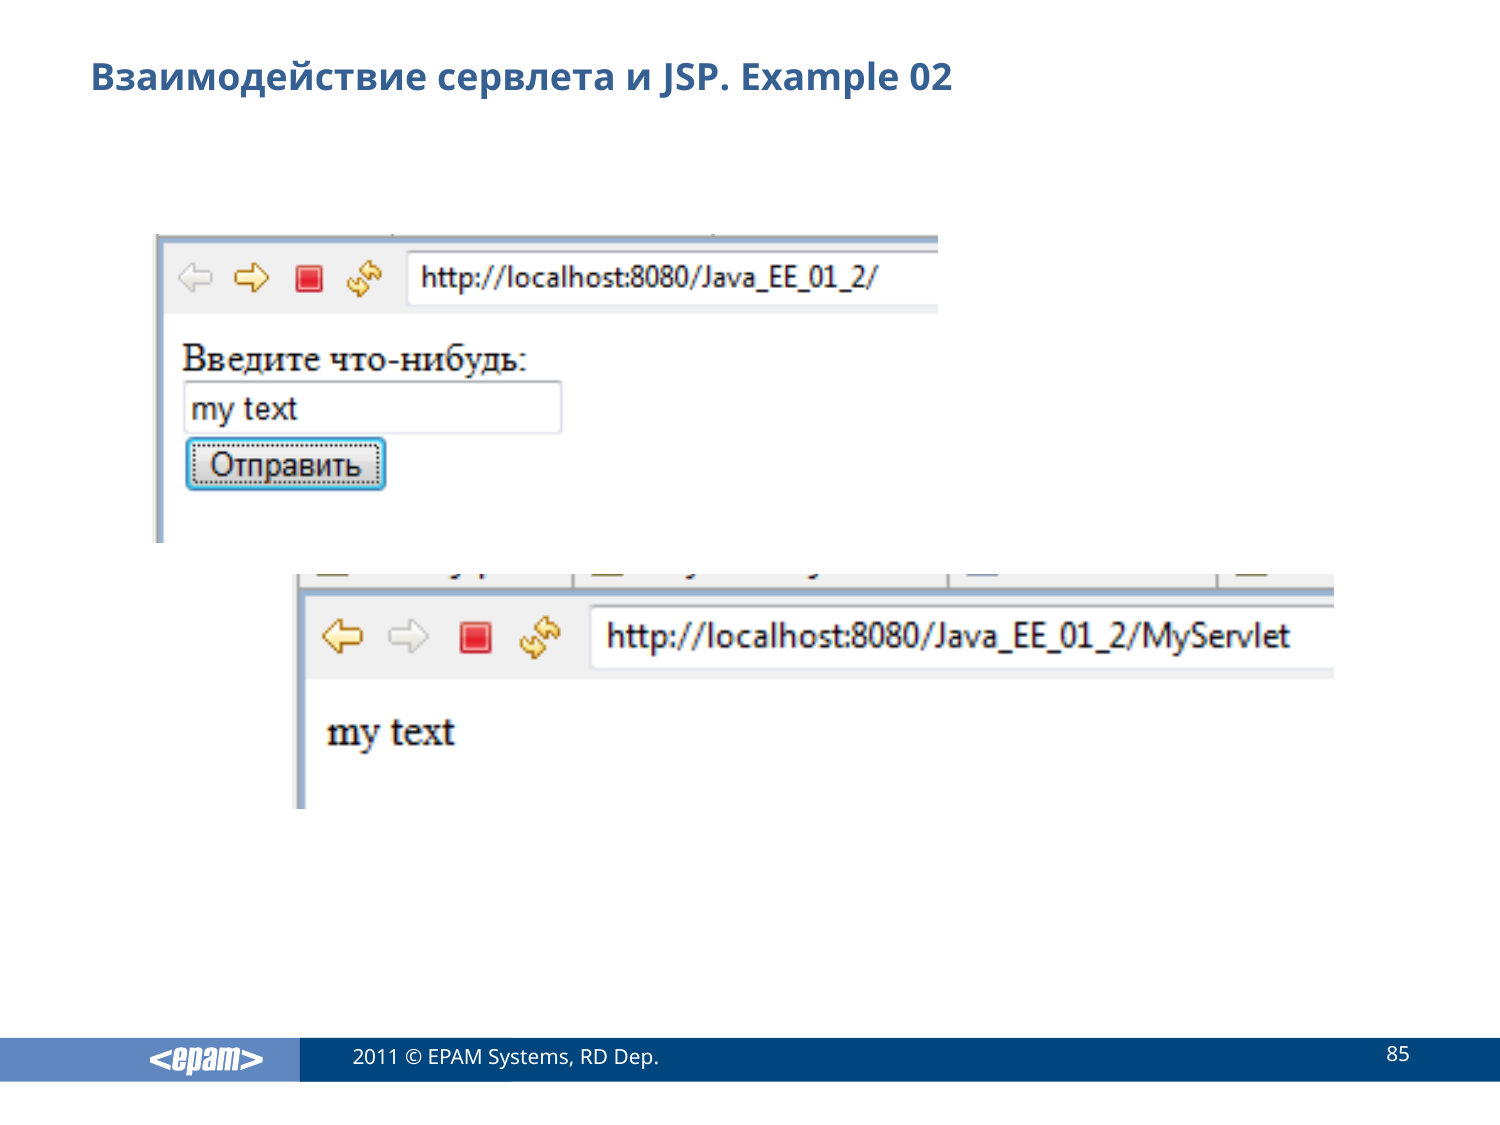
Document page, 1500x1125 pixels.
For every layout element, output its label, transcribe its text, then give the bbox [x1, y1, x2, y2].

picture [292, 573, 1334, 809]
slide_number 85 [1262, 1025, 1425, 1085]
picture [152, 234, 938, 543]
footer 2011 © EPAM Systems, RD Dep. [337, 1028, 738, 1088]
title Взаимодействие сервлета и JSP. Example 02 [75, 45, 1425, 163]
